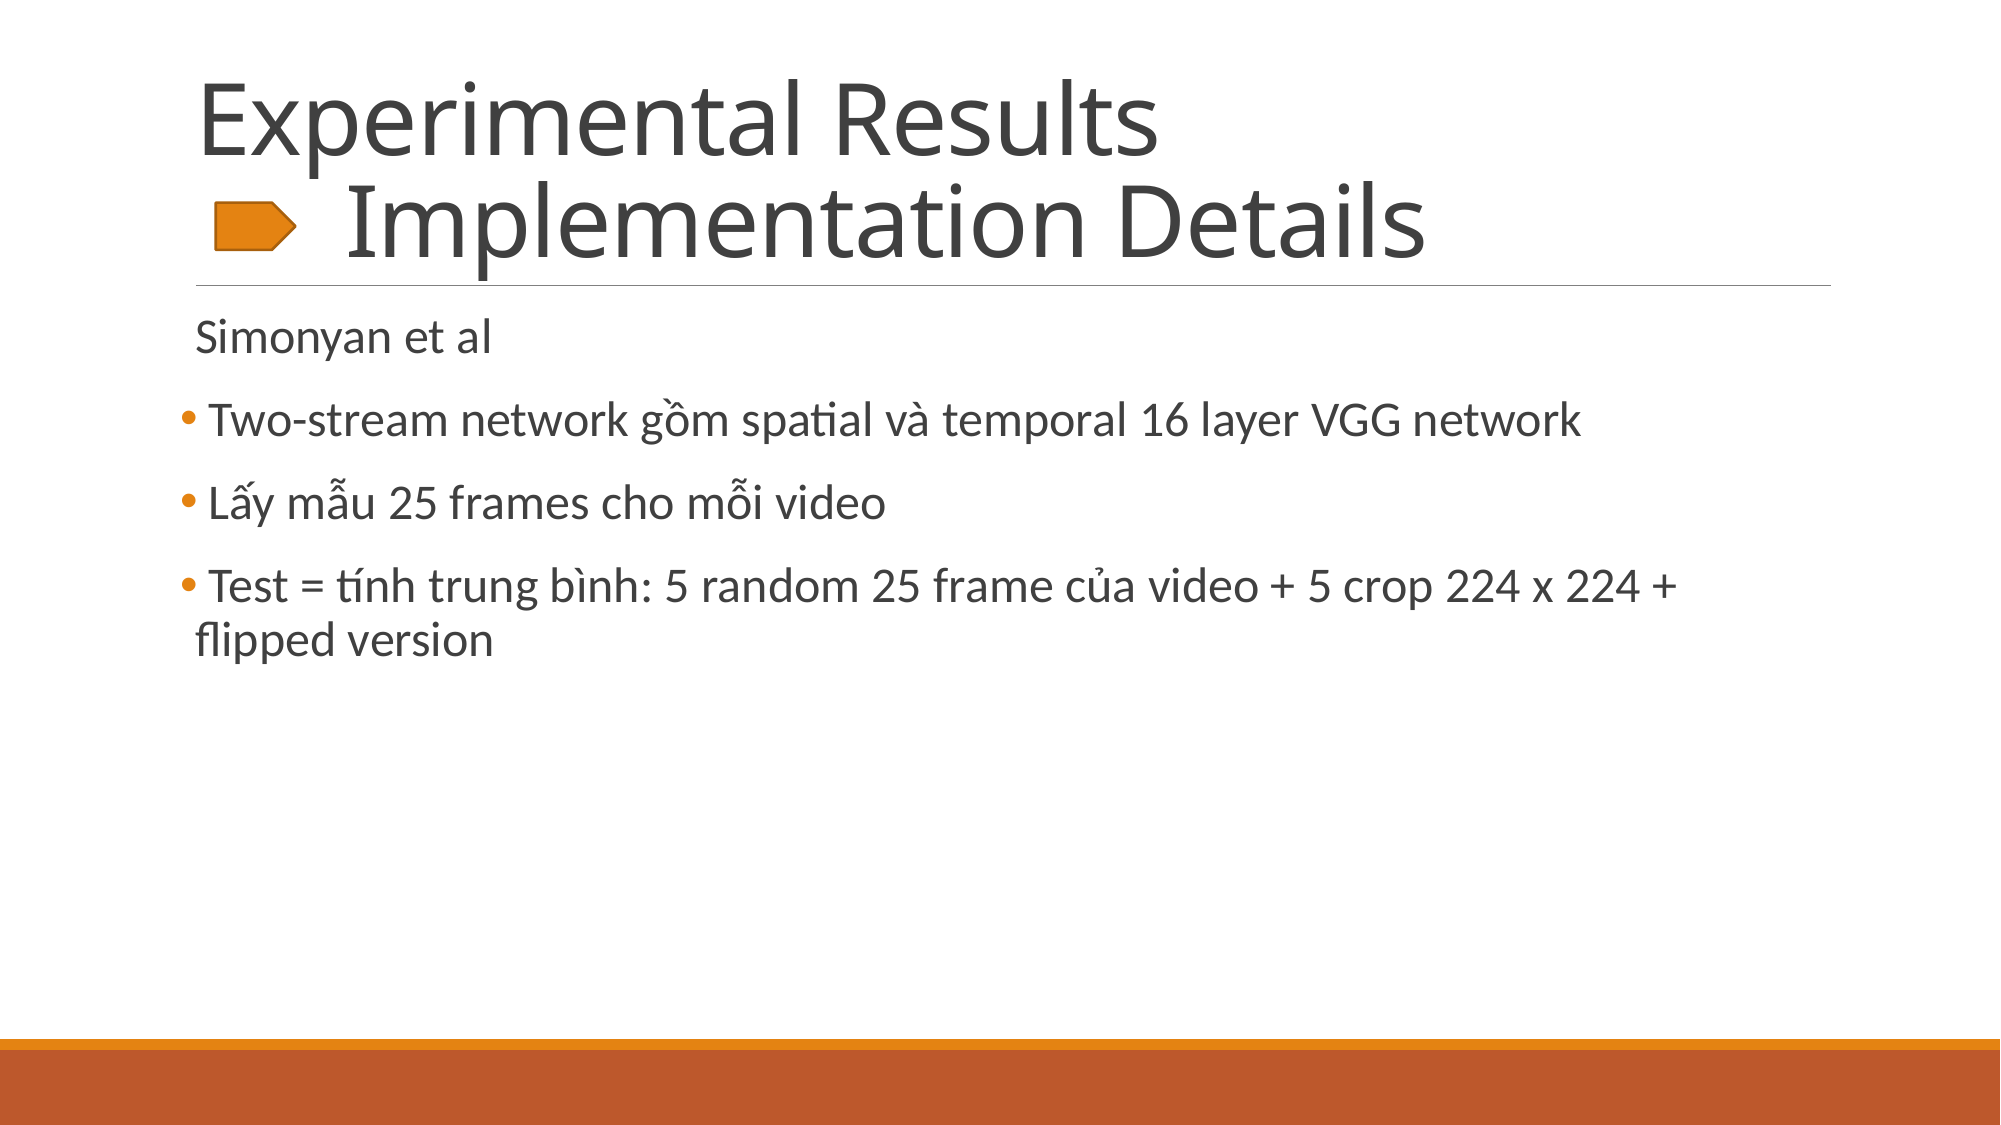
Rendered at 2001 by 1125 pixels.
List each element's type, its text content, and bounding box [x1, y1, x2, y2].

list Simonyan et al Two-stream network gồm spatial và temporal 16 layer VGG network Lấy mẫu 25 frames cho mỗi video Test = tính trung bình: 5 random 25 frame của video + 5 crop 224 x 224 + flipped version [180, 302, 1830, 963]
title Experimental Results Implementation Details [180, 47, 1830, 285]
text_box [214, 201, 297, 252]
